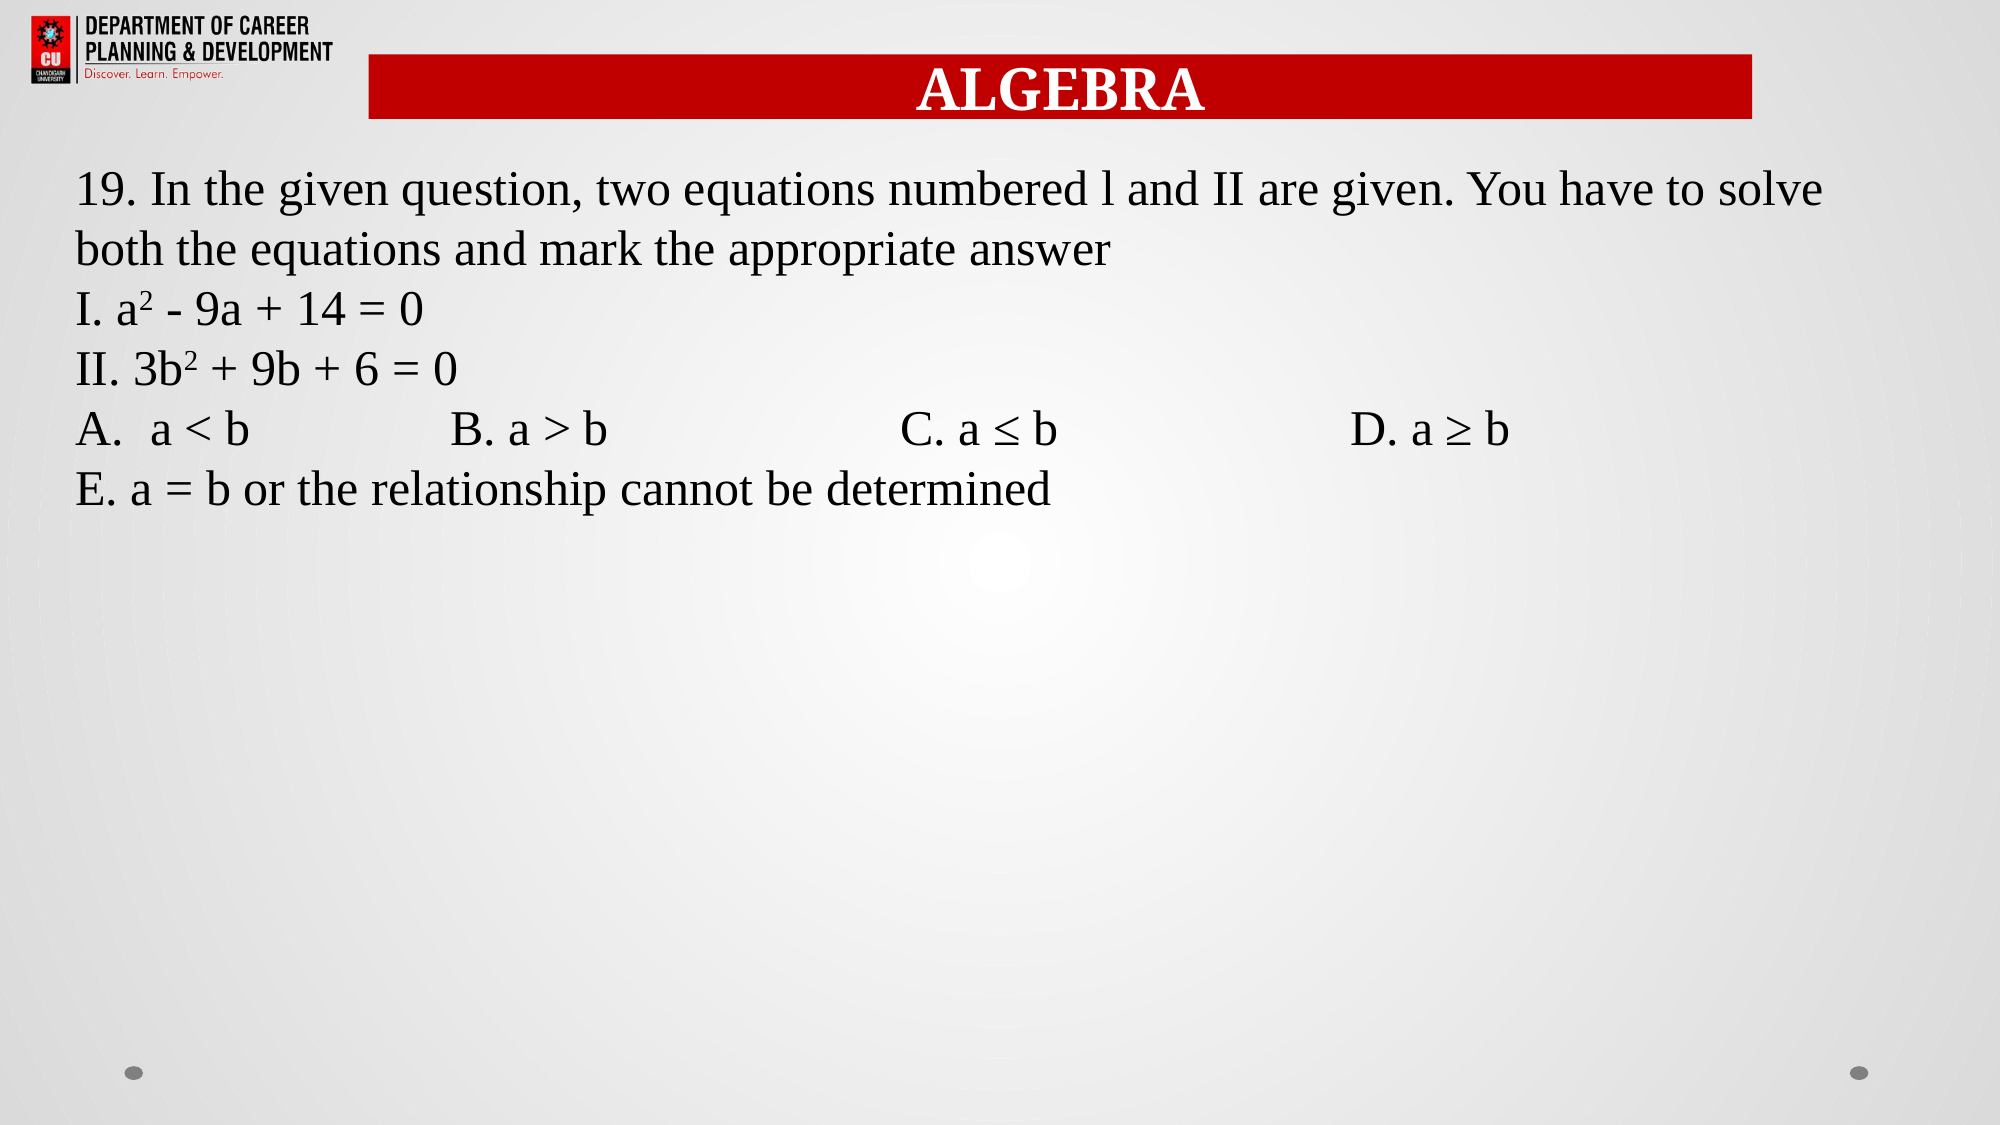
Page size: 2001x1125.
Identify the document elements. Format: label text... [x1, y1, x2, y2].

text_box 19. In the given question, two equations numbered l and II are given. You have to solve both the equations and mark the appropriate answer I. a2 - 9a + 14 = 0 II. 3b2 + 9b + 6 = 0 a < b B. a > b C. a ≤ b D. a ≥ b E. a = b or the relationship cannot be determined [60, 147, 1867, 523]
picture [23, 0, 349, 100]
text_box ALGEBRA [366, 52, 1754, 121]
